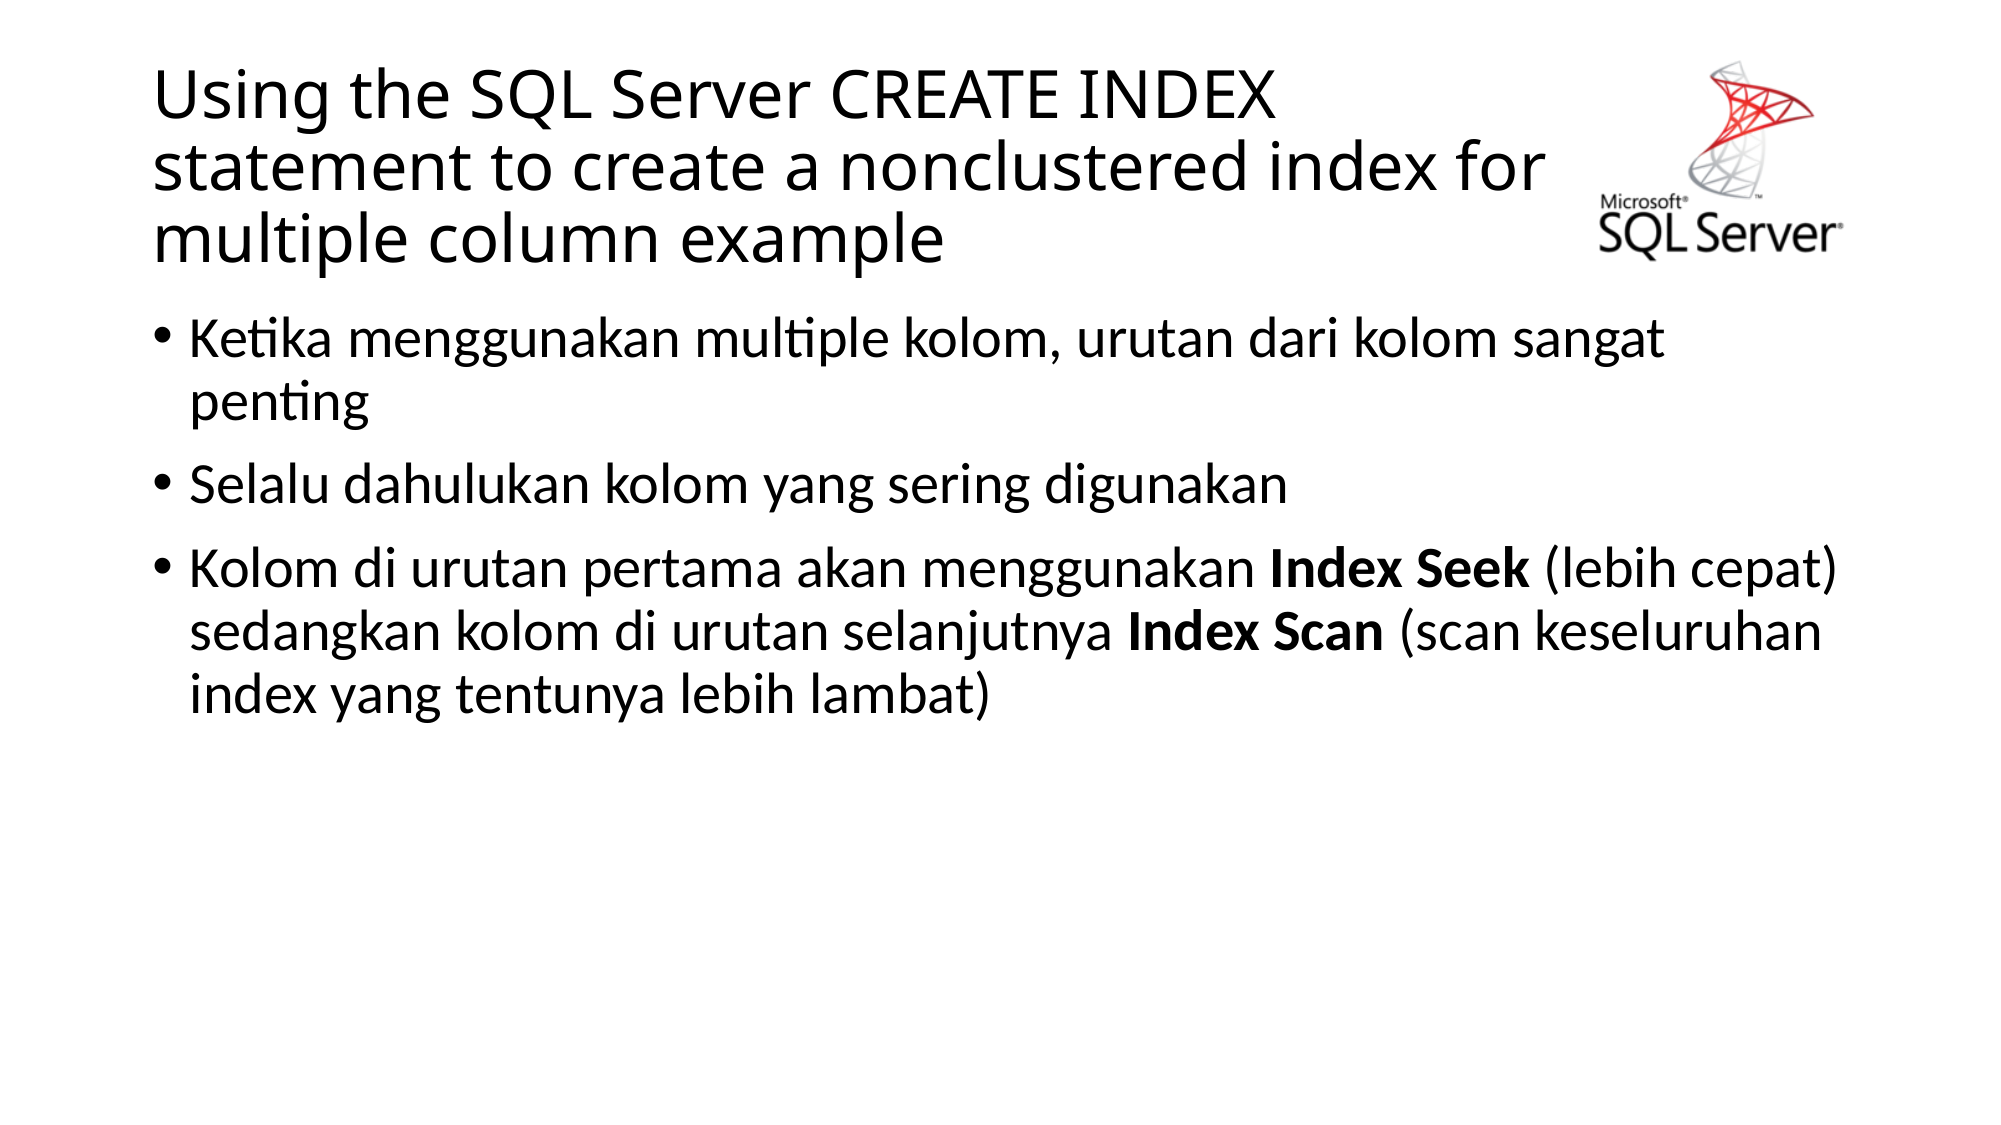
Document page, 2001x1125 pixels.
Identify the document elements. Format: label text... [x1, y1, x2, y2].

list Ketika menggunakan multiple kolom, urutan dari kolom sangat penting Selalu dahulukan kolom yang sering digunakan Kolom di urutan pertama akan menggunakan Index Seek (lebih cepat) sedangkan kolom di urutan selanjutnya Index Scan (scan keseluruhan index yang tentunya lebih lambat) [137, 299, 1863, 1014]
picture [1598, 59, 1846, 263]
title Using the SQL Server CREATE INDEX statement to create a nonclustered index for multiple column example [137, 59, 1564, 278]
